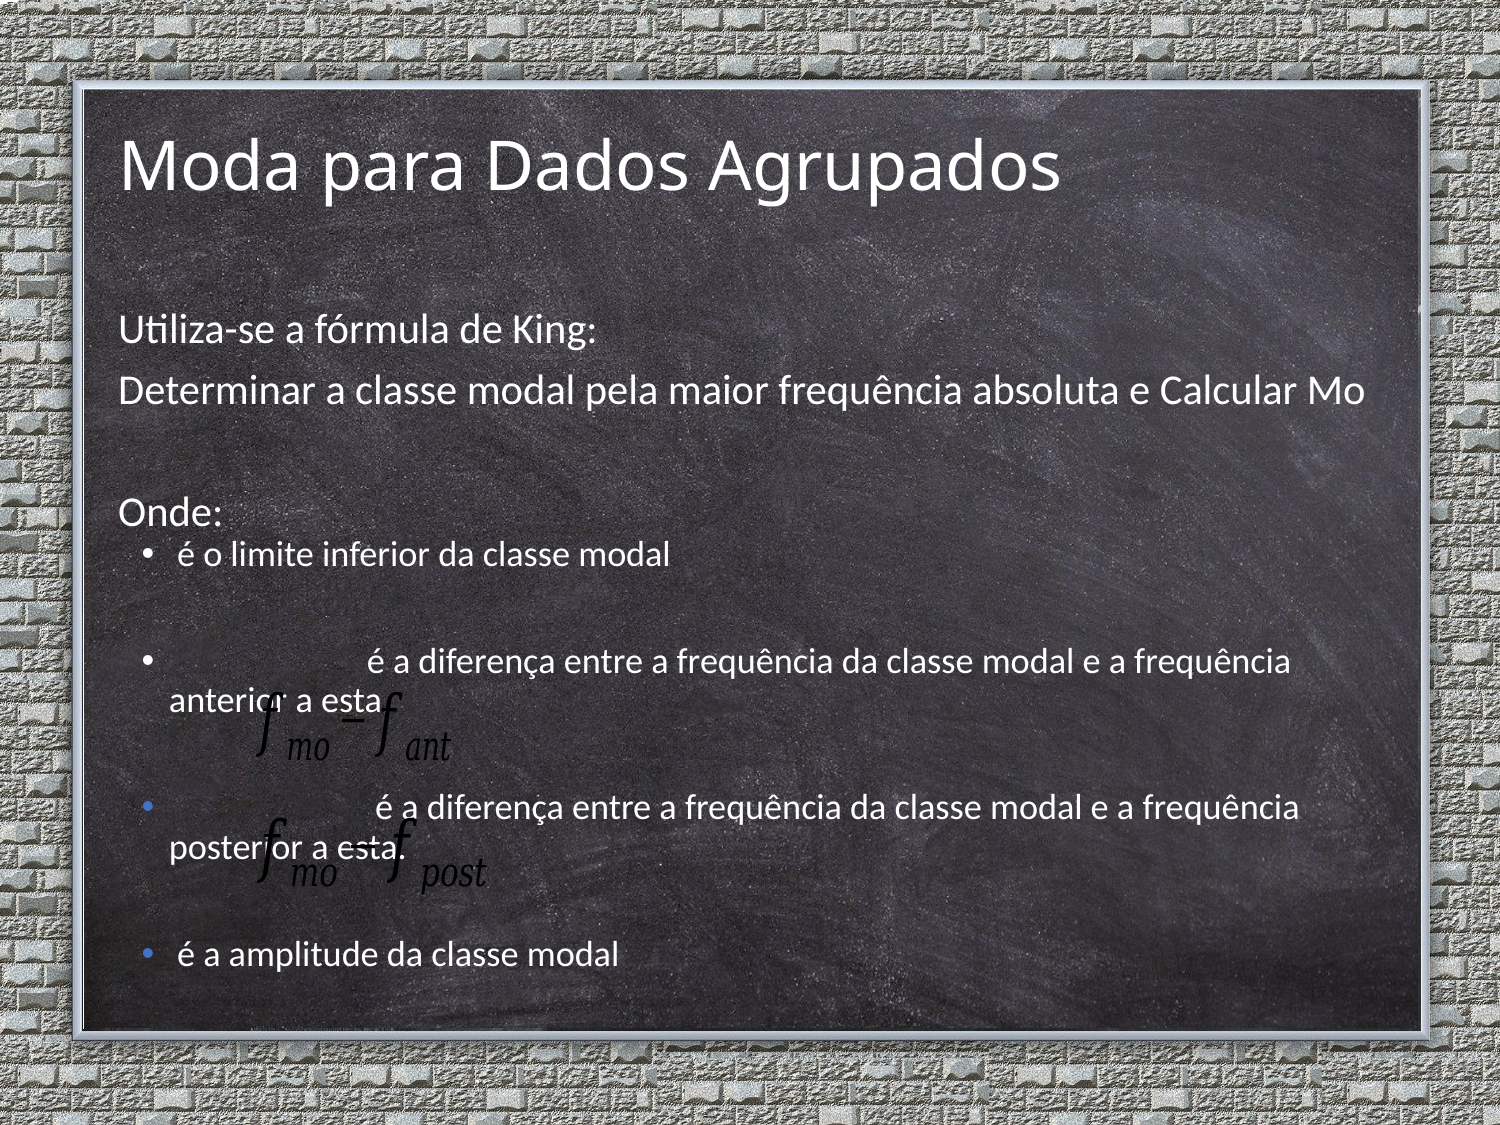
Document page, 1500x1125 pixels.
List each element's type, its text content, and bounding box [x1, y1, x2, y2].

title Moda para Dados Agrupados [103, 59, 1397, 278]
picture [0, 0, 1500, 1125]
